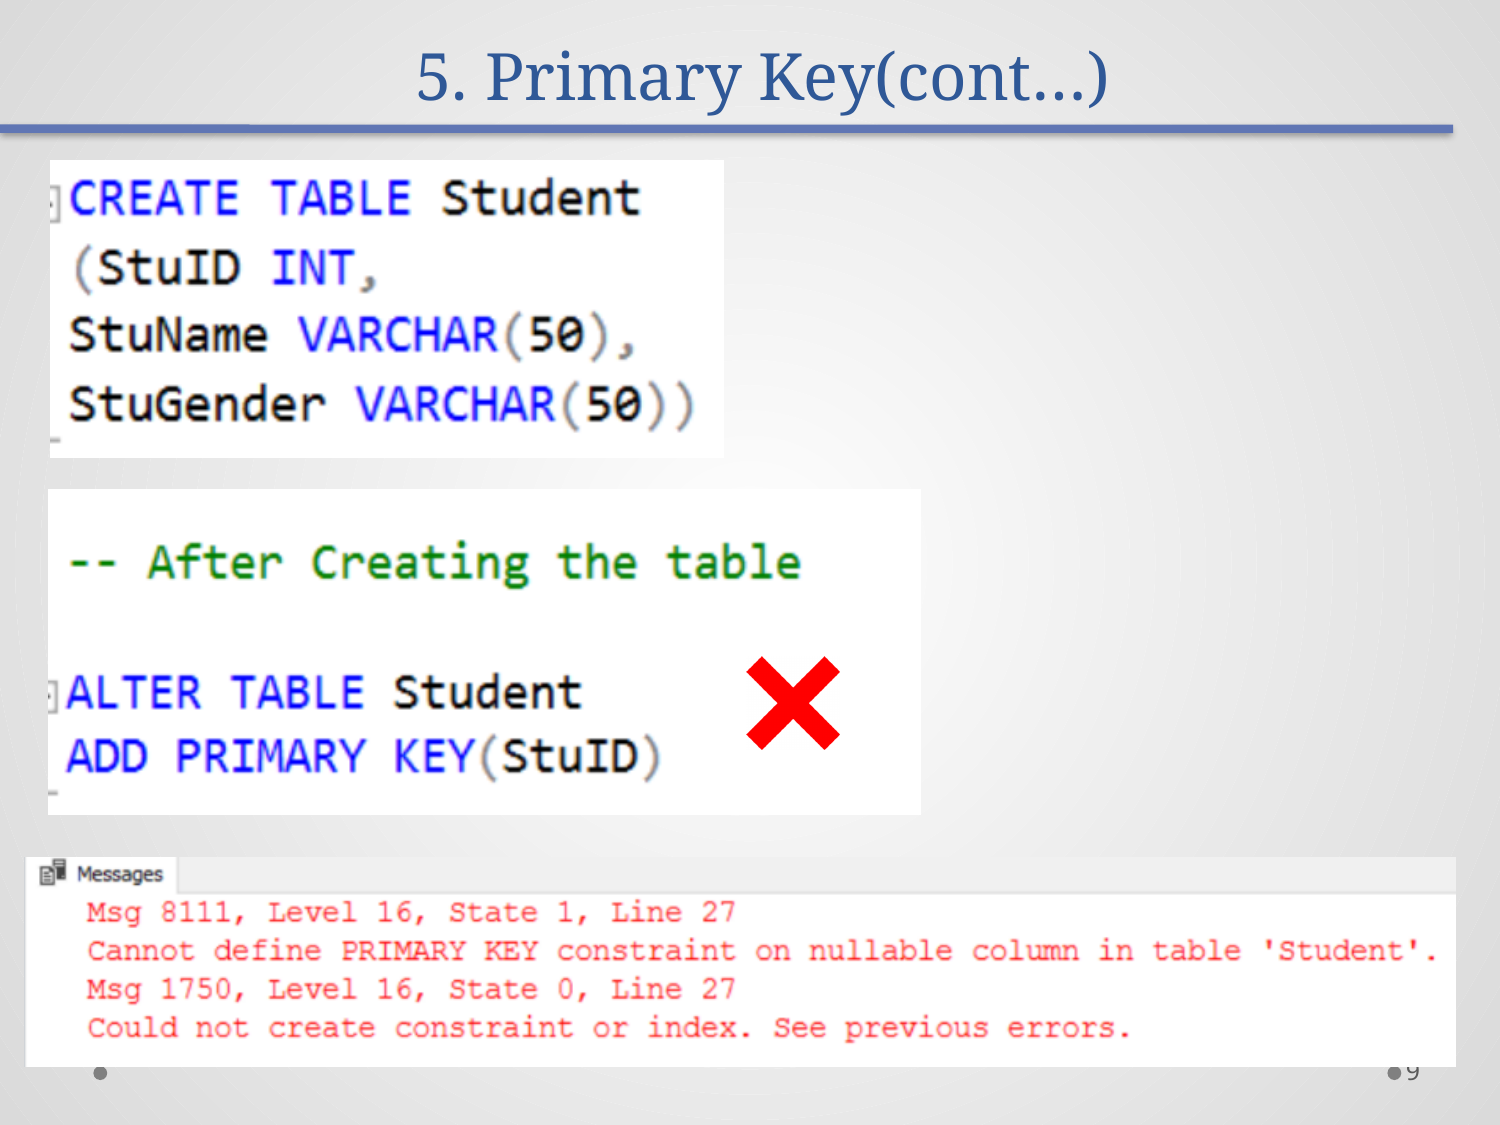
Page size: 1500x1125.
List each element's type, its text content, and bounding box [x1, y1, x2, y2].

picture [49, 160, 724, 458]
title 5. Primary Key(cont…) [50, 35, 1477, 122]
slide_number 9 [1401, 1042, 1494, 1103]
picture [48, 488, 921, 815]
picture [24, 857, 1457, 1067]
